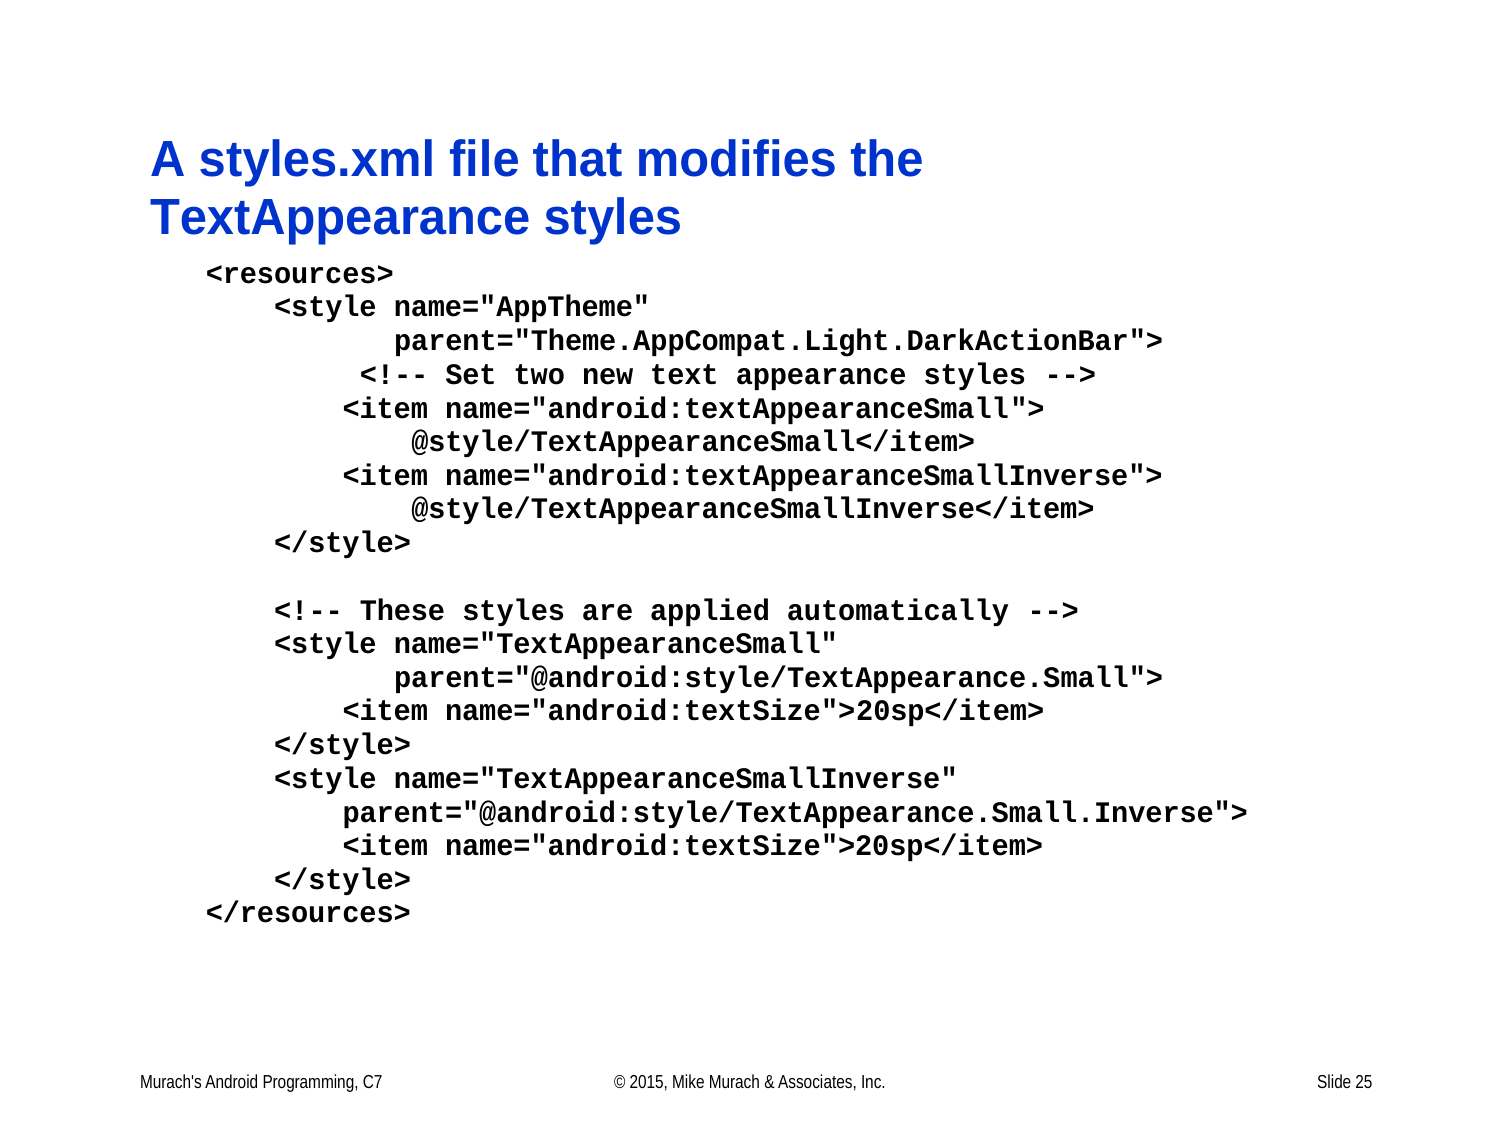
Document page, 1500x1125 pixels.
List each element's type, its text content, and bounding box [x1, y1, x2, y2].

footer © 2015, Mike Murach & Associates, Inc. [474, 1025, 1025, 1100]
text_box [149, 96, 1252, 933]
slide_number Slide 25 [1074, 1025, 1388, 1100]
slide_number Murach's Android Programming, C7 [125, 1025, 450, 1100]
